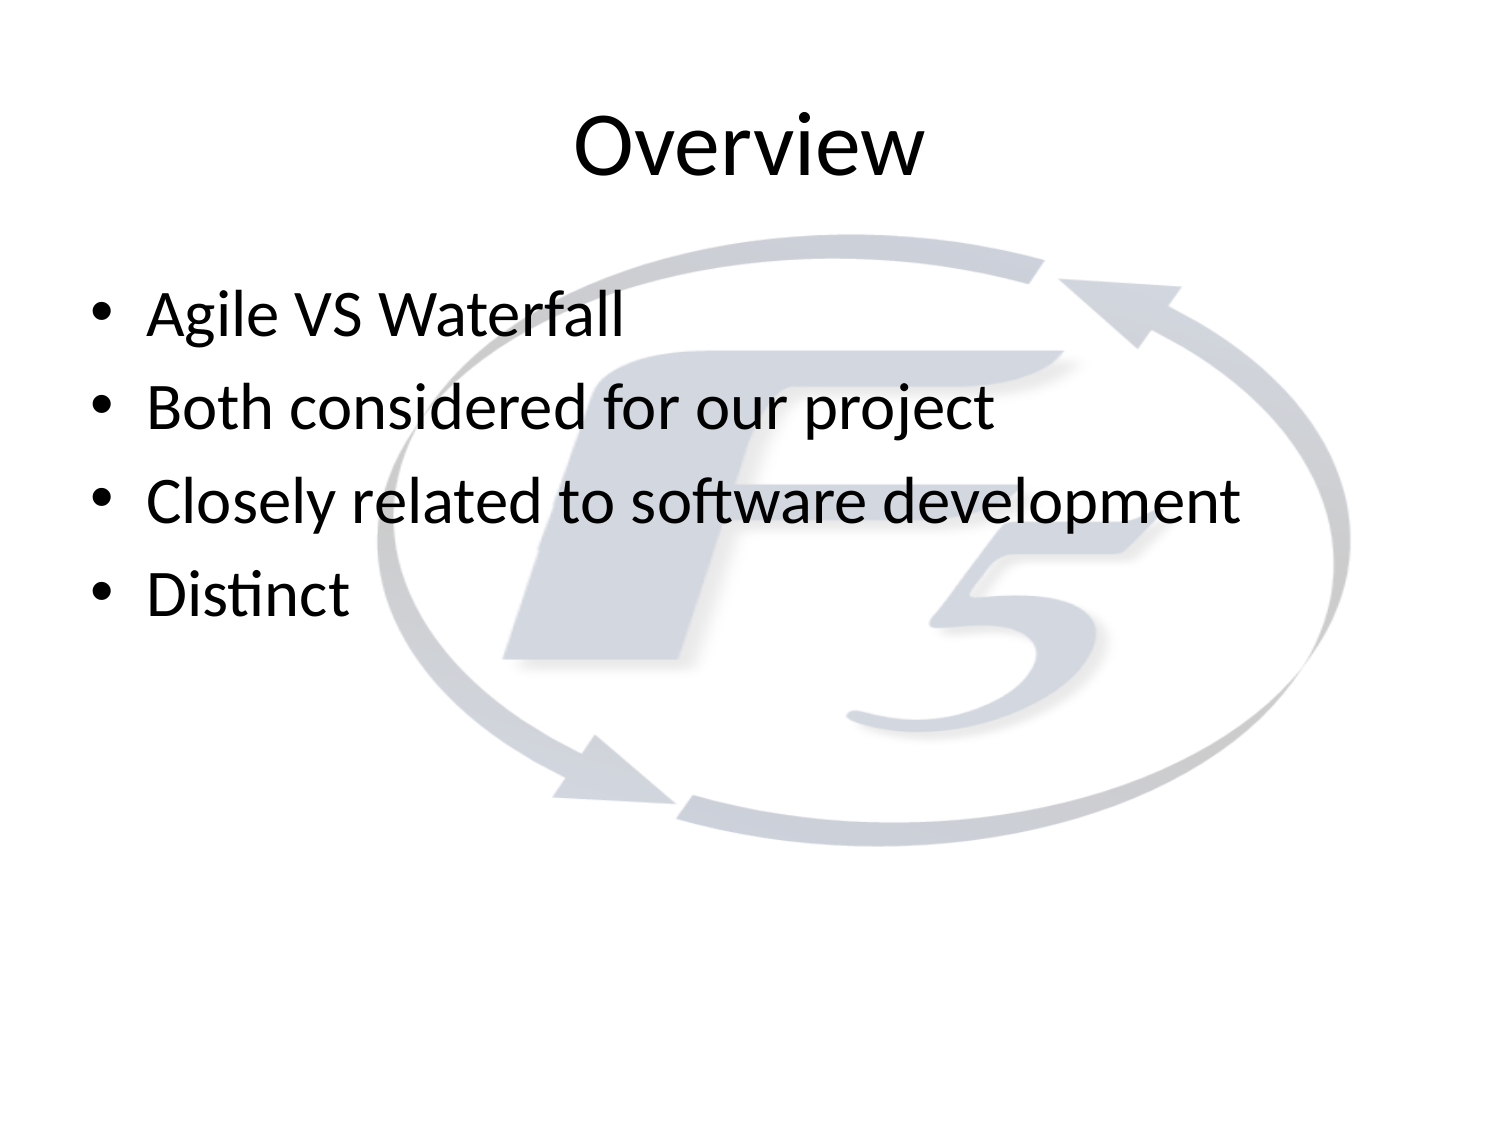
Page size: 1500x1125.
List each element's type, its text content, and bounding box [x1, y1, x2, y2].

list Agile VS Waterfall Both considered for our project Closely related to software development Distinct [75, 262, 1425, 1005]
title Overview [75, 45, 1425, 233]
